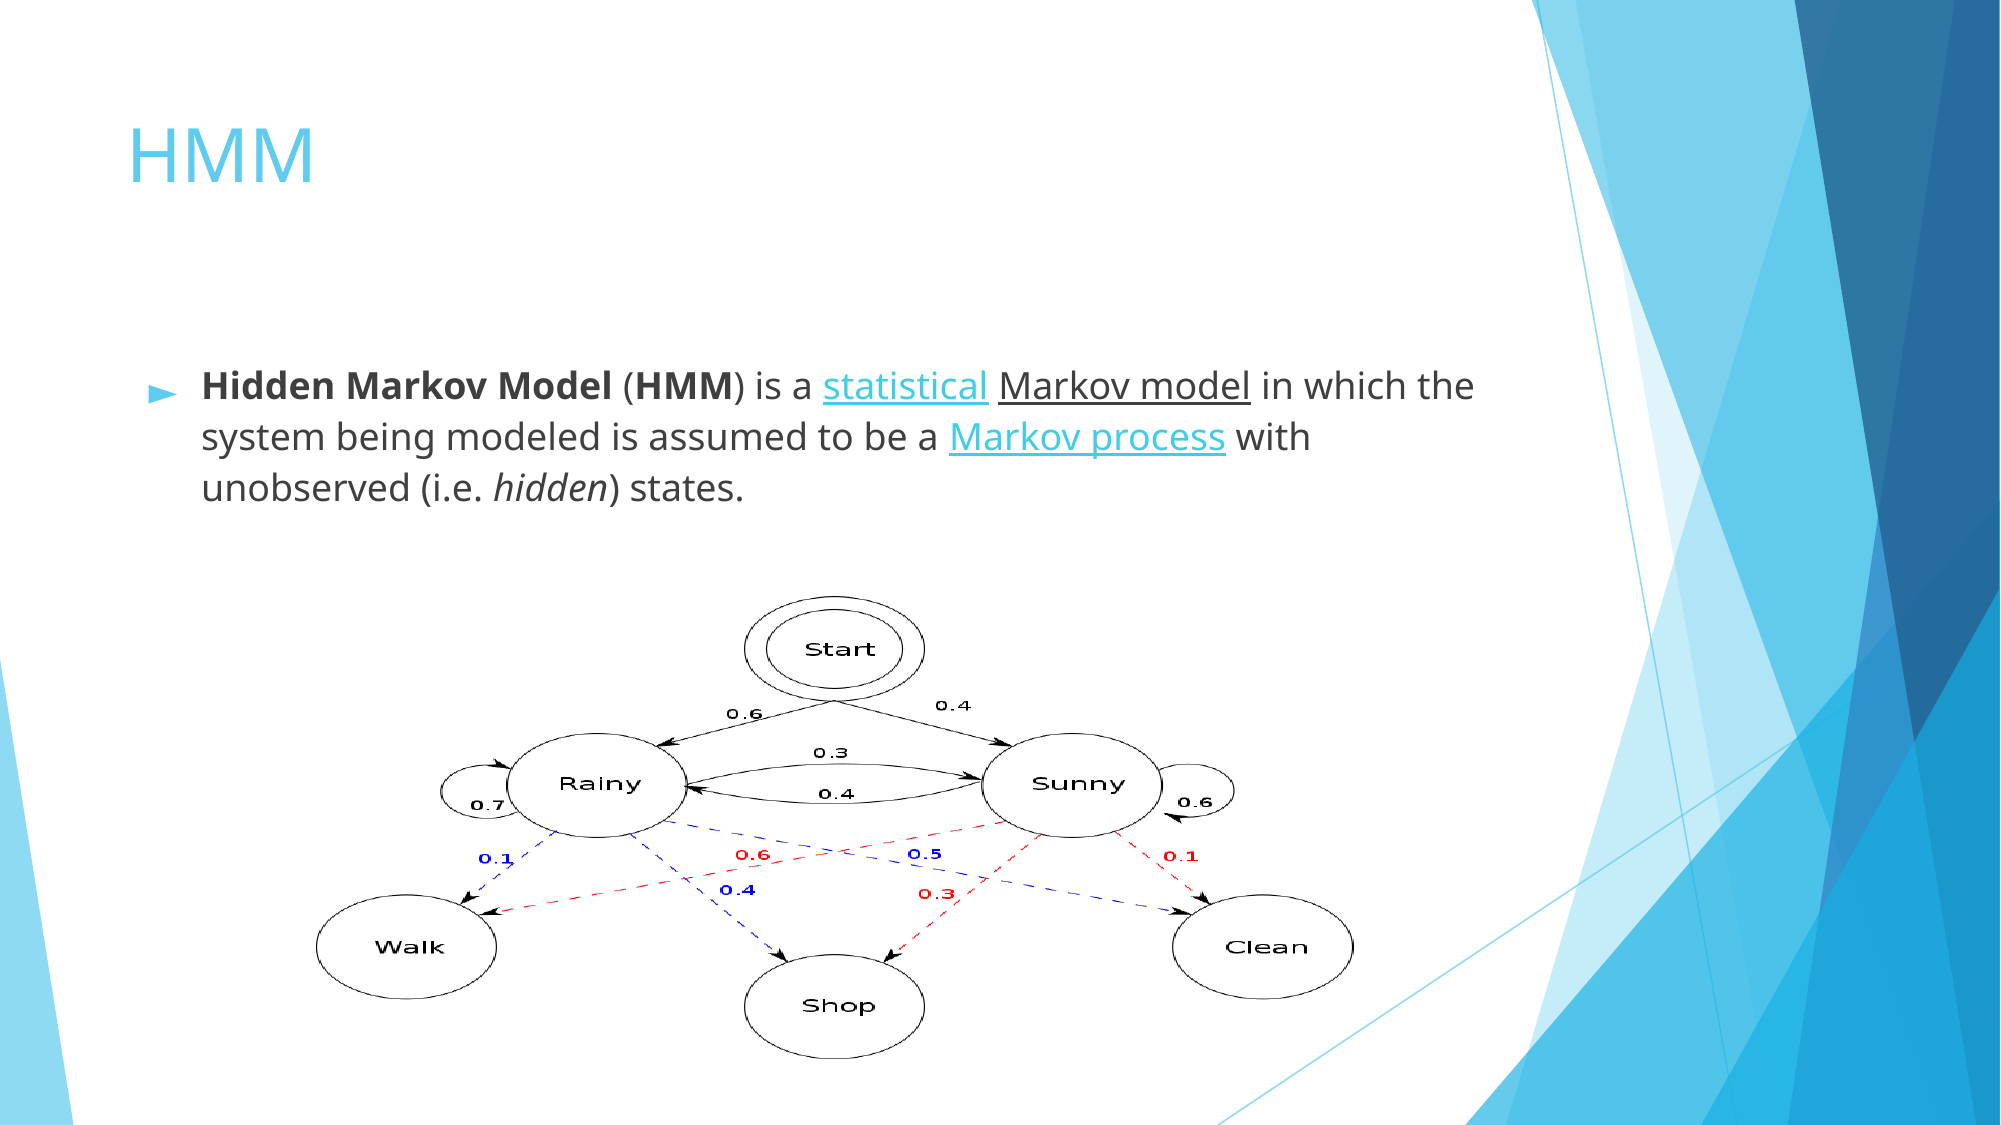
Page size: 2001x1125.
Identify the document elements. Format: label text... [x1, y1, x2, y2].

list Hidden Markov Model (HMM) is a statistical Markov model in which the system being modeled is assumed to be a Markov process with unobserved (i.e. hidden) states. [111, 354, 1522, 992]
picture [316, 596, 1354, 1060]
title HMM [111, 99, 1522, 317]
